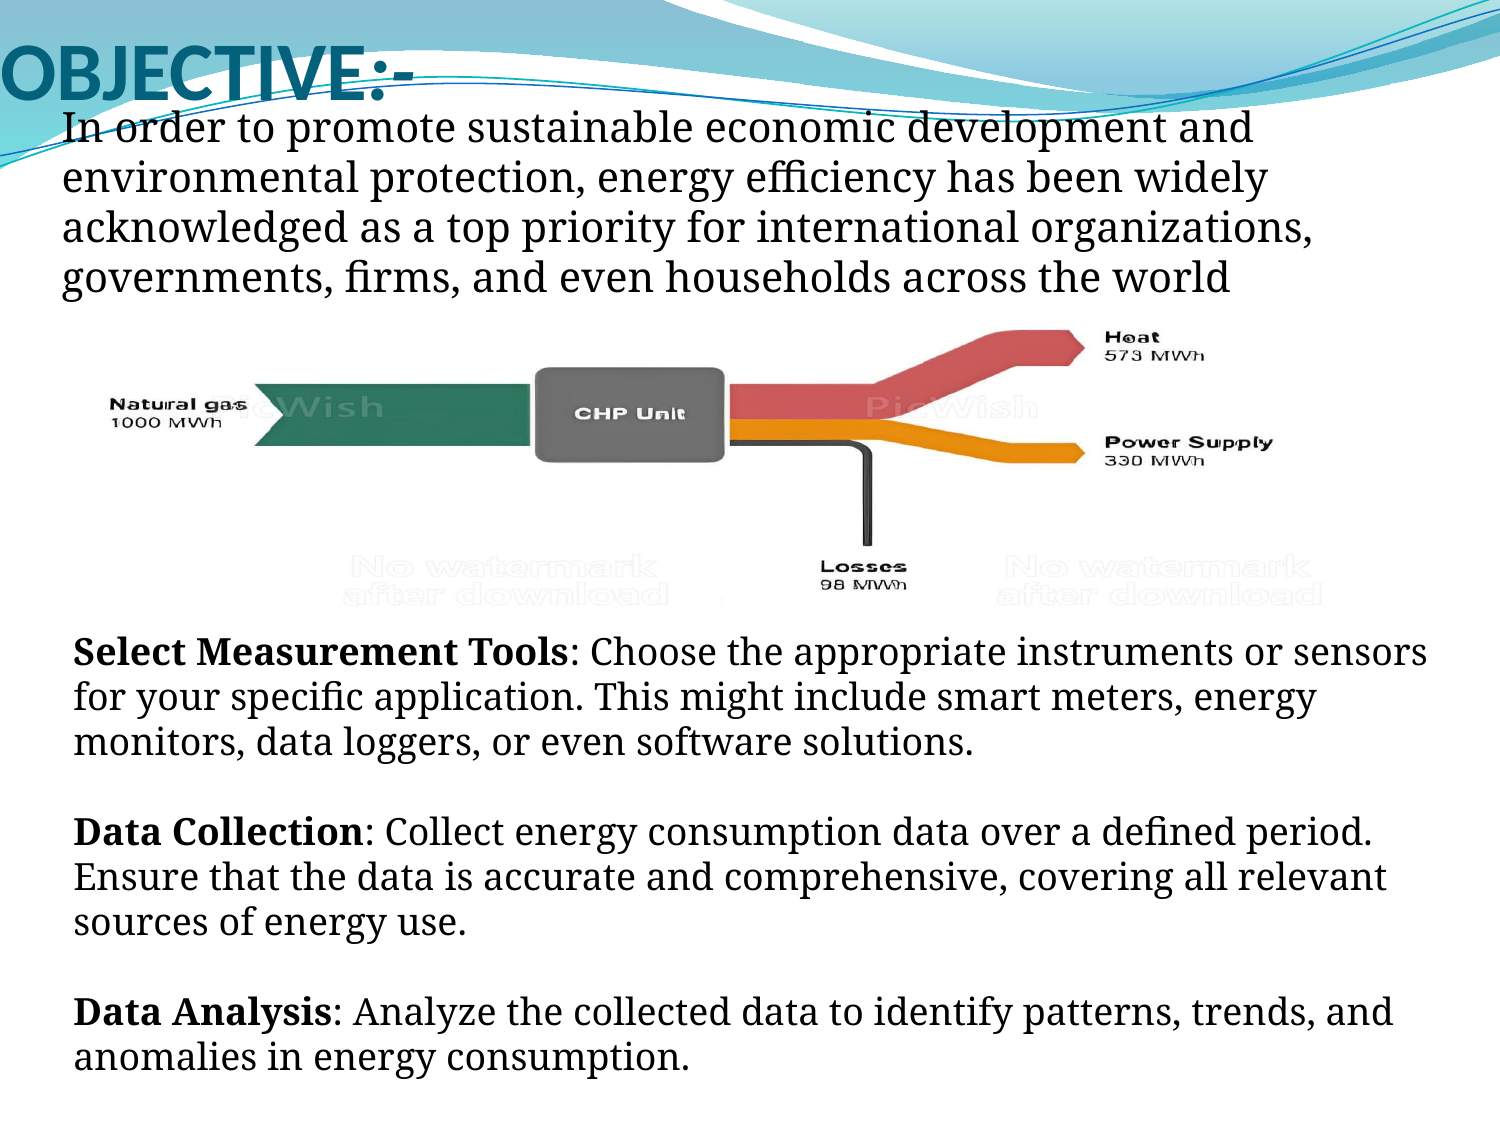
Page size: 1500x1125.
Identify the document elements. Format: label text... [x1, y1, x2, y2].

text_box In order to promote sustainable economic development and environmental protection, energy efficiency has been widely acknowledged as a top priority for international organizations, governments, firms, and even households across the world [46, 93, 1372, 369]
picture [70, 304, 1325, 610]
title OBJECTIVE:- [0, 0, 1254, 118]
text_box Select Measurement Tools: Choose the appropriate instruments or sensors for your specific application. This might include smart meters, energy monitors, data loggers, or even software solutions. Data Collection: Collect energy consumption data over a defined period. Ensure that the data is accurate and comprehensive, covering all relevant sources of energy use. Data Analysis: Analyze the collected data to identify patterns, trends, and anomalies in energy consumption. [58, 621, 1465, 1125]
